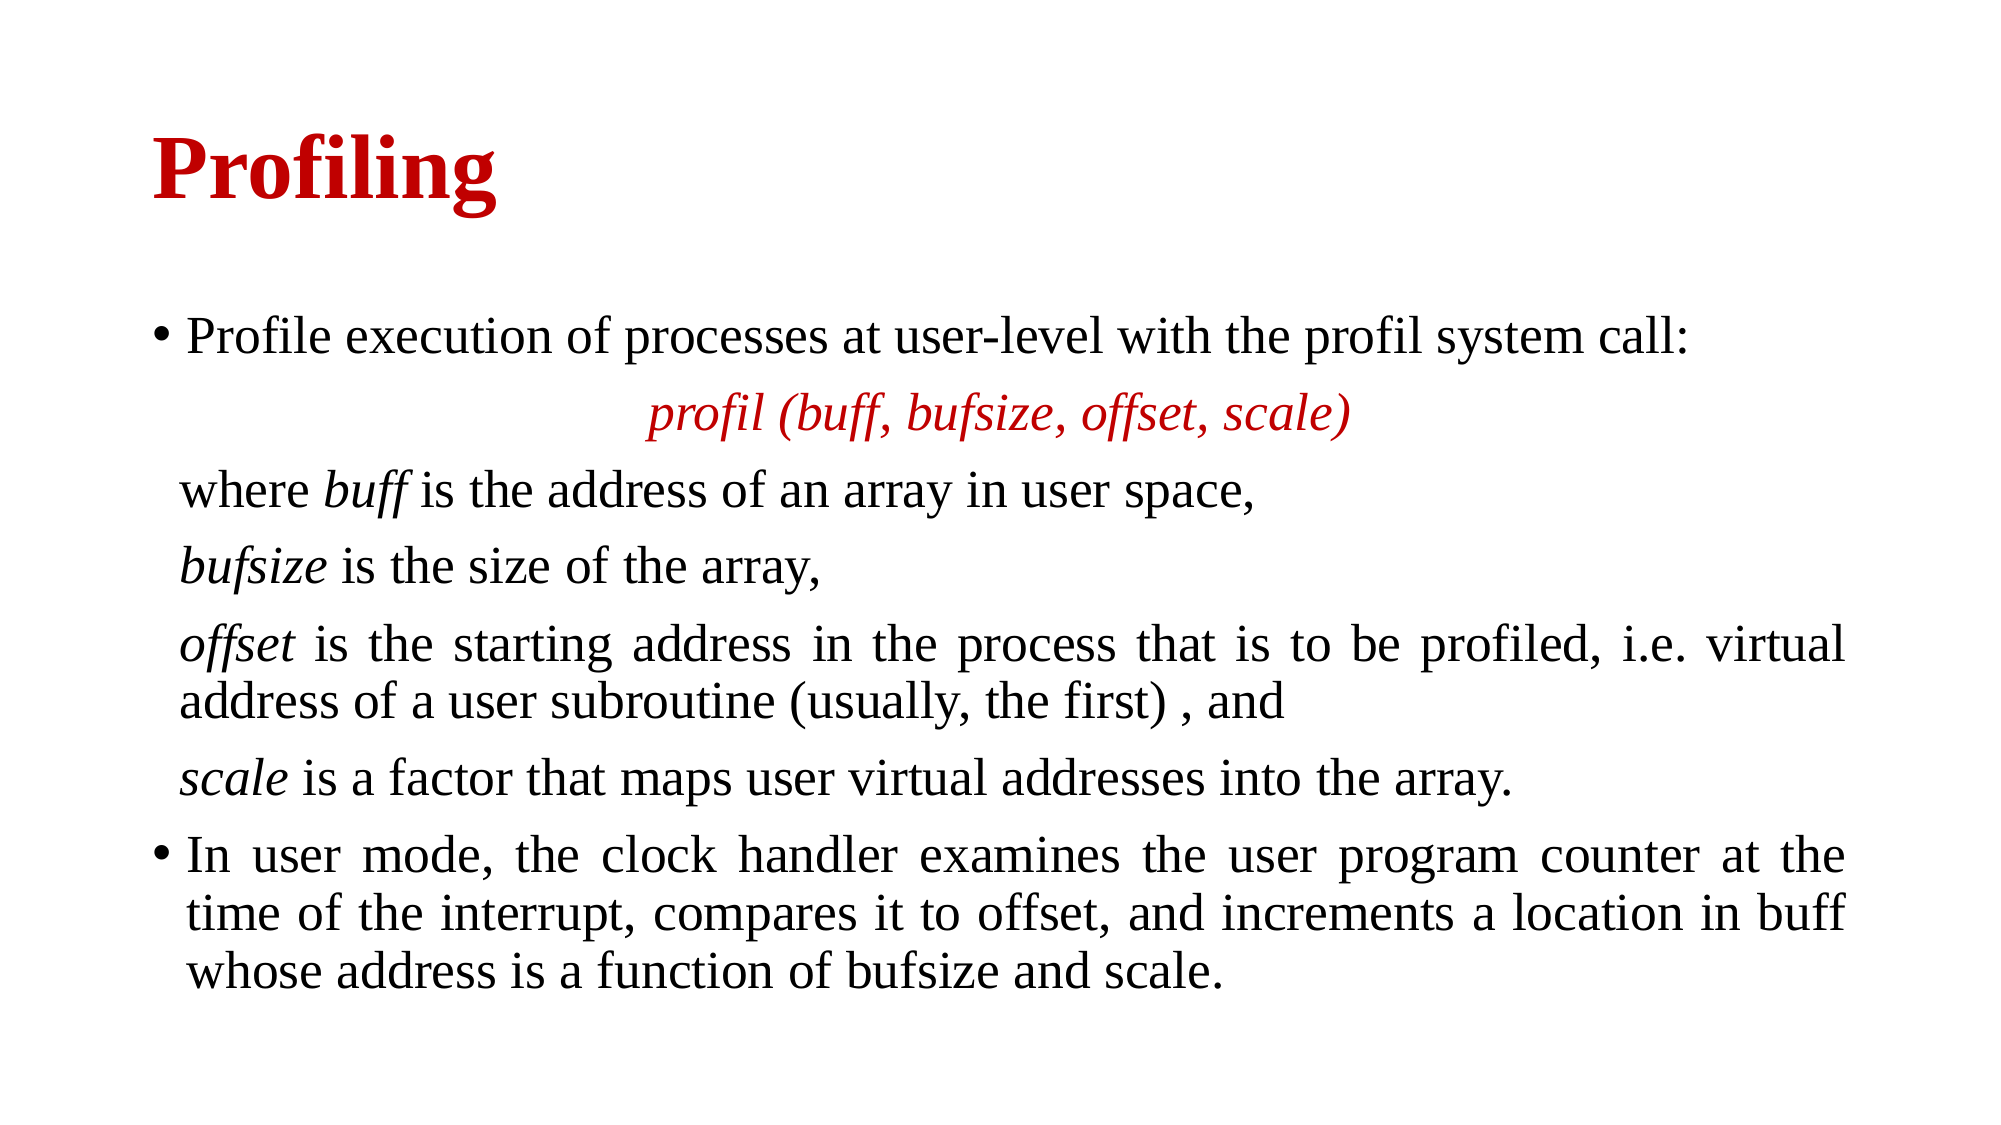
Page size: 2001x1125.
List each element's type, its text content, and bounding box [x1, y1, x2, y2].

title Profiling [137, 59, 1863, 278]
list Profile execution of processes at user-level with the profil system call: profil (buff, bufsize, offset, scale) where buff is the address of an array in user space, bufsize is the size of the array, offset is the starting address in the process that is to be profiled, i.e. virtual address of a user subroutine (usually, the first) , and scale is a factor that maps user virtual addresses into the array. In user mode, the clock handler examines the user program counter at the time of the interrupt, compares it to offset, and increments a location in buff whose address is a function of bufsize and scale. [137, 299, 1863, 1014]
